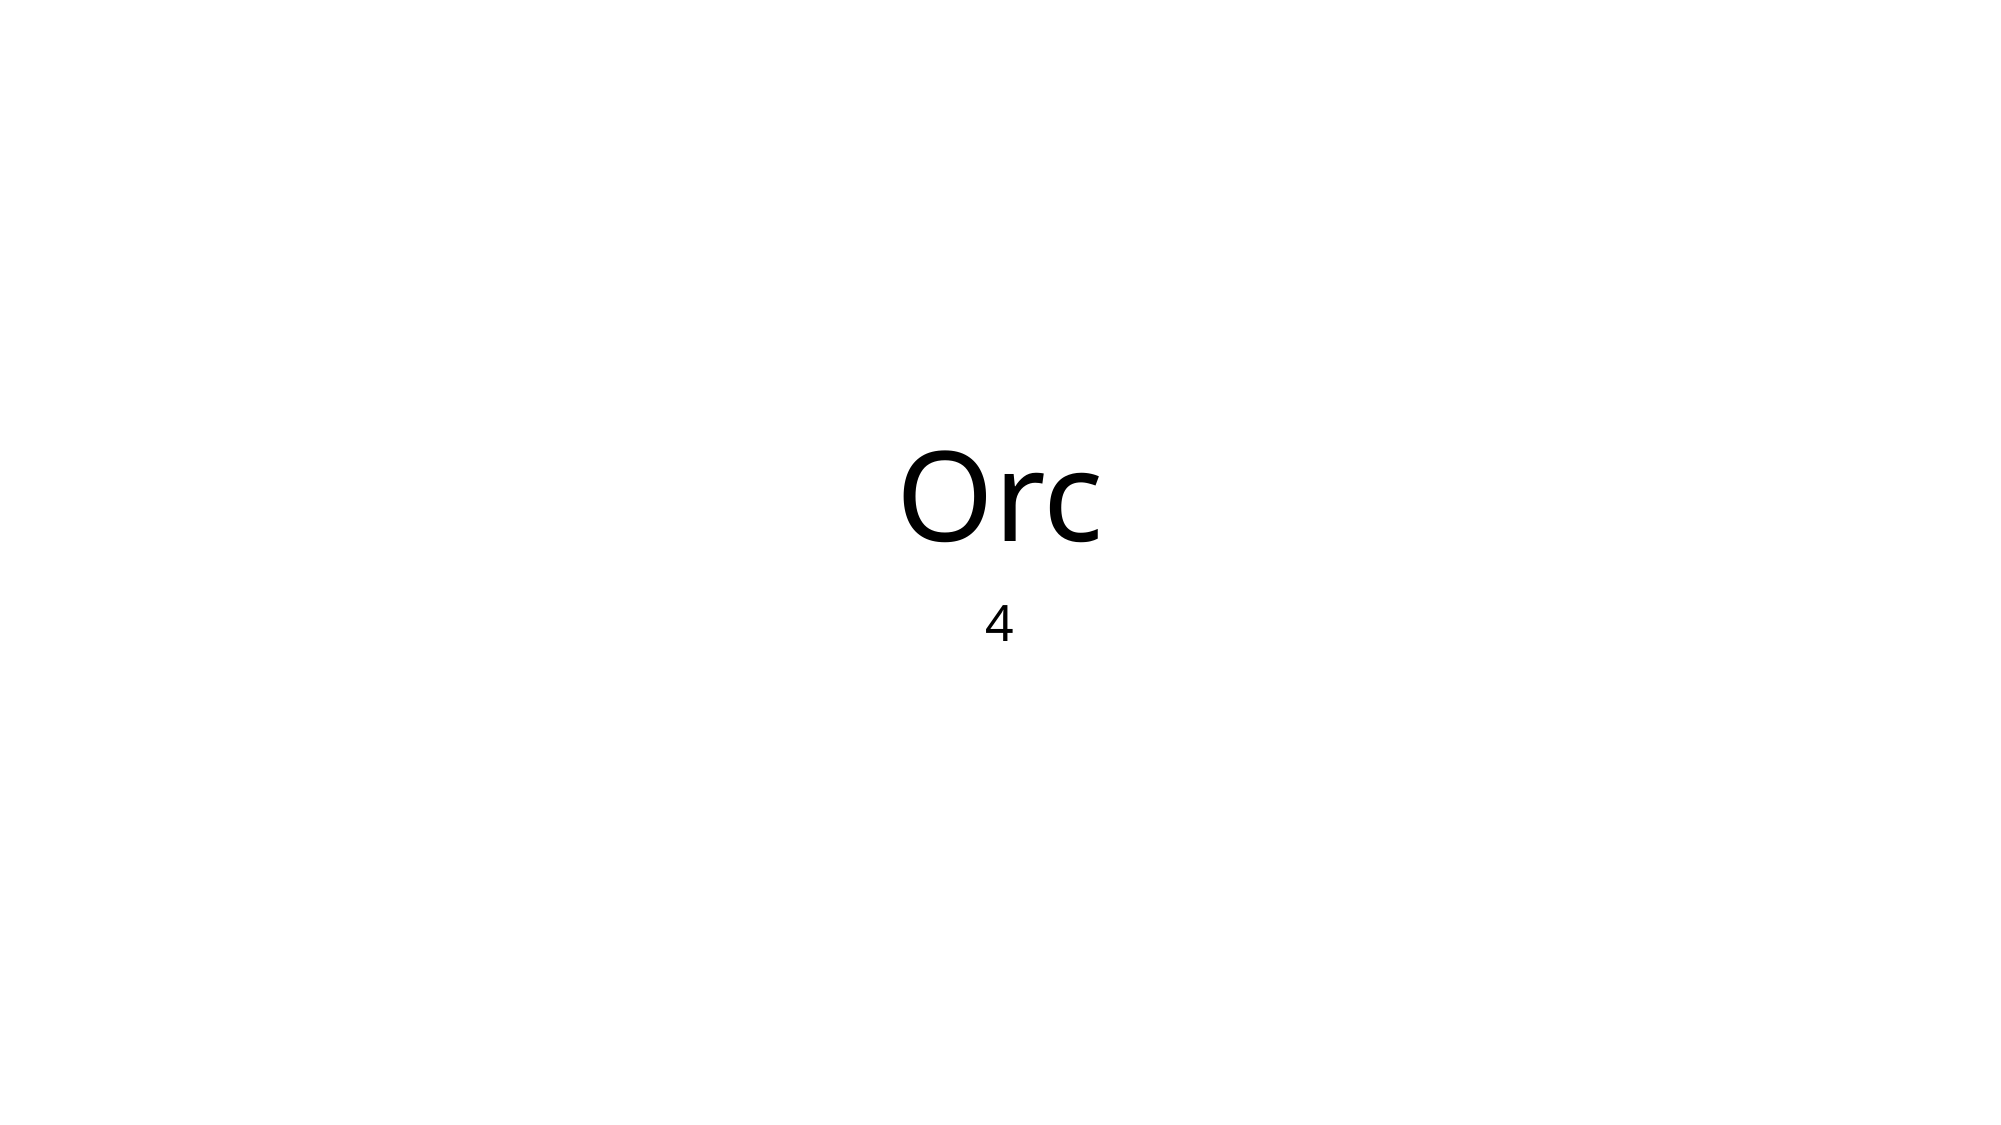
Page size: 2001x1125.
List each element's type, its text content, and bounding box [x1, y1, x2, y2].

subtitle 4 [249, 590, 1750, 863]
title Orc [249, 184, 1750, 576]
